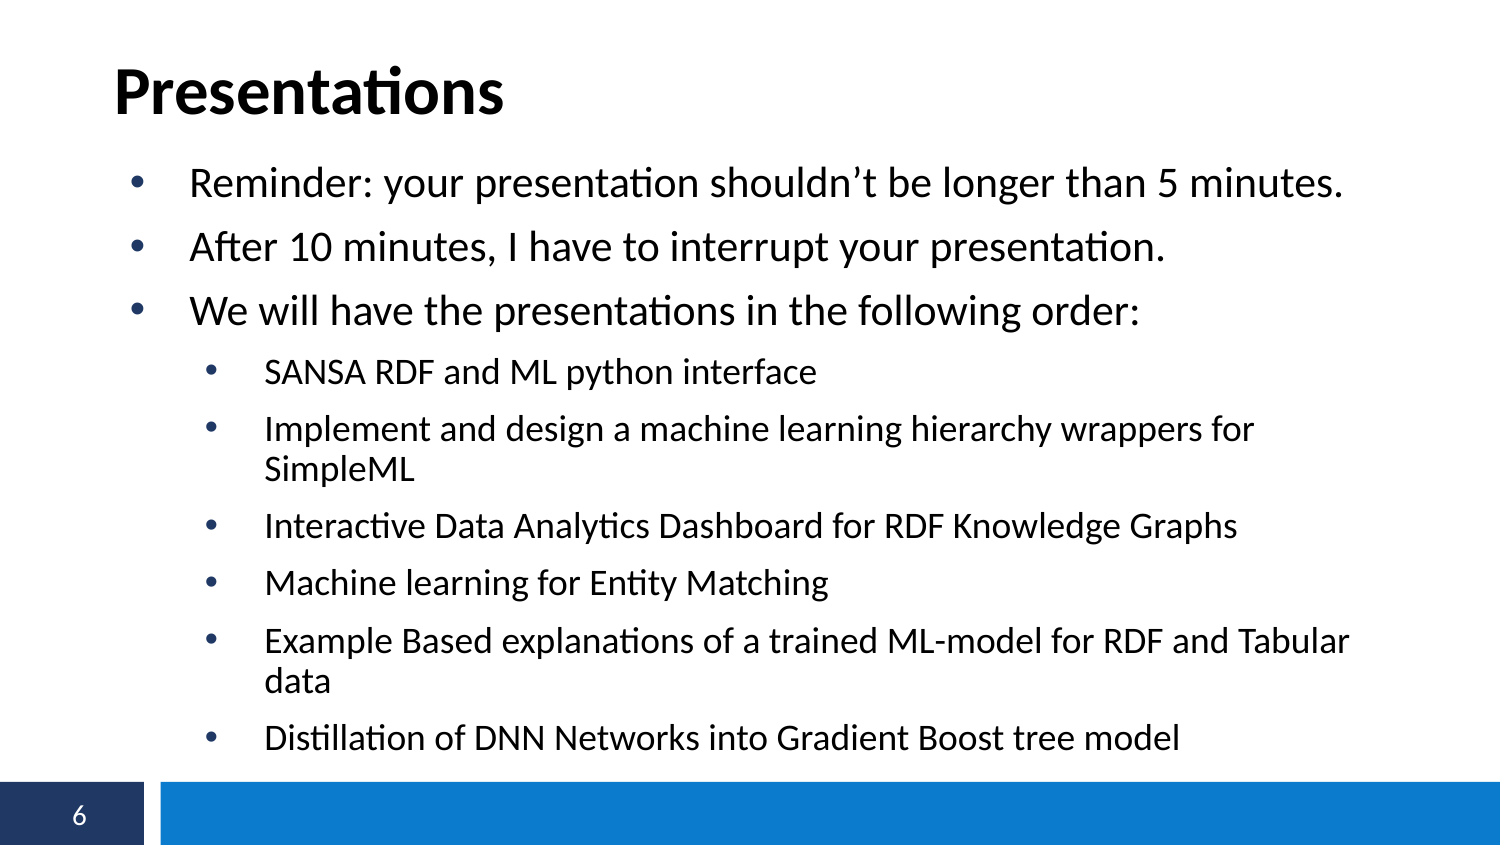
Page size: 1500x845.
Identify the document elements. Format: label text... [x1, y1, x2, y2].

text_box Reminder: your presentation shouldn’t be longer than 5 minutes. After 10 minutes, I have to interrupt your presentation. We will have the presentations in the following order: SANSA RDF and ML python interface Implement and design a machine learning hierarchy wrappers for SimpleML Interactive Data Analytics Dashboard for RDF Knowledge Graphs Machine learning for Entity Matching Example Based explanations of a trained ML-model for RDF and Tabular data Distillation of DNN Networks into Gradient Boost tree model [103, 148, 1397, 761]
text_box Presentations [103, 44, 1397, 140]
